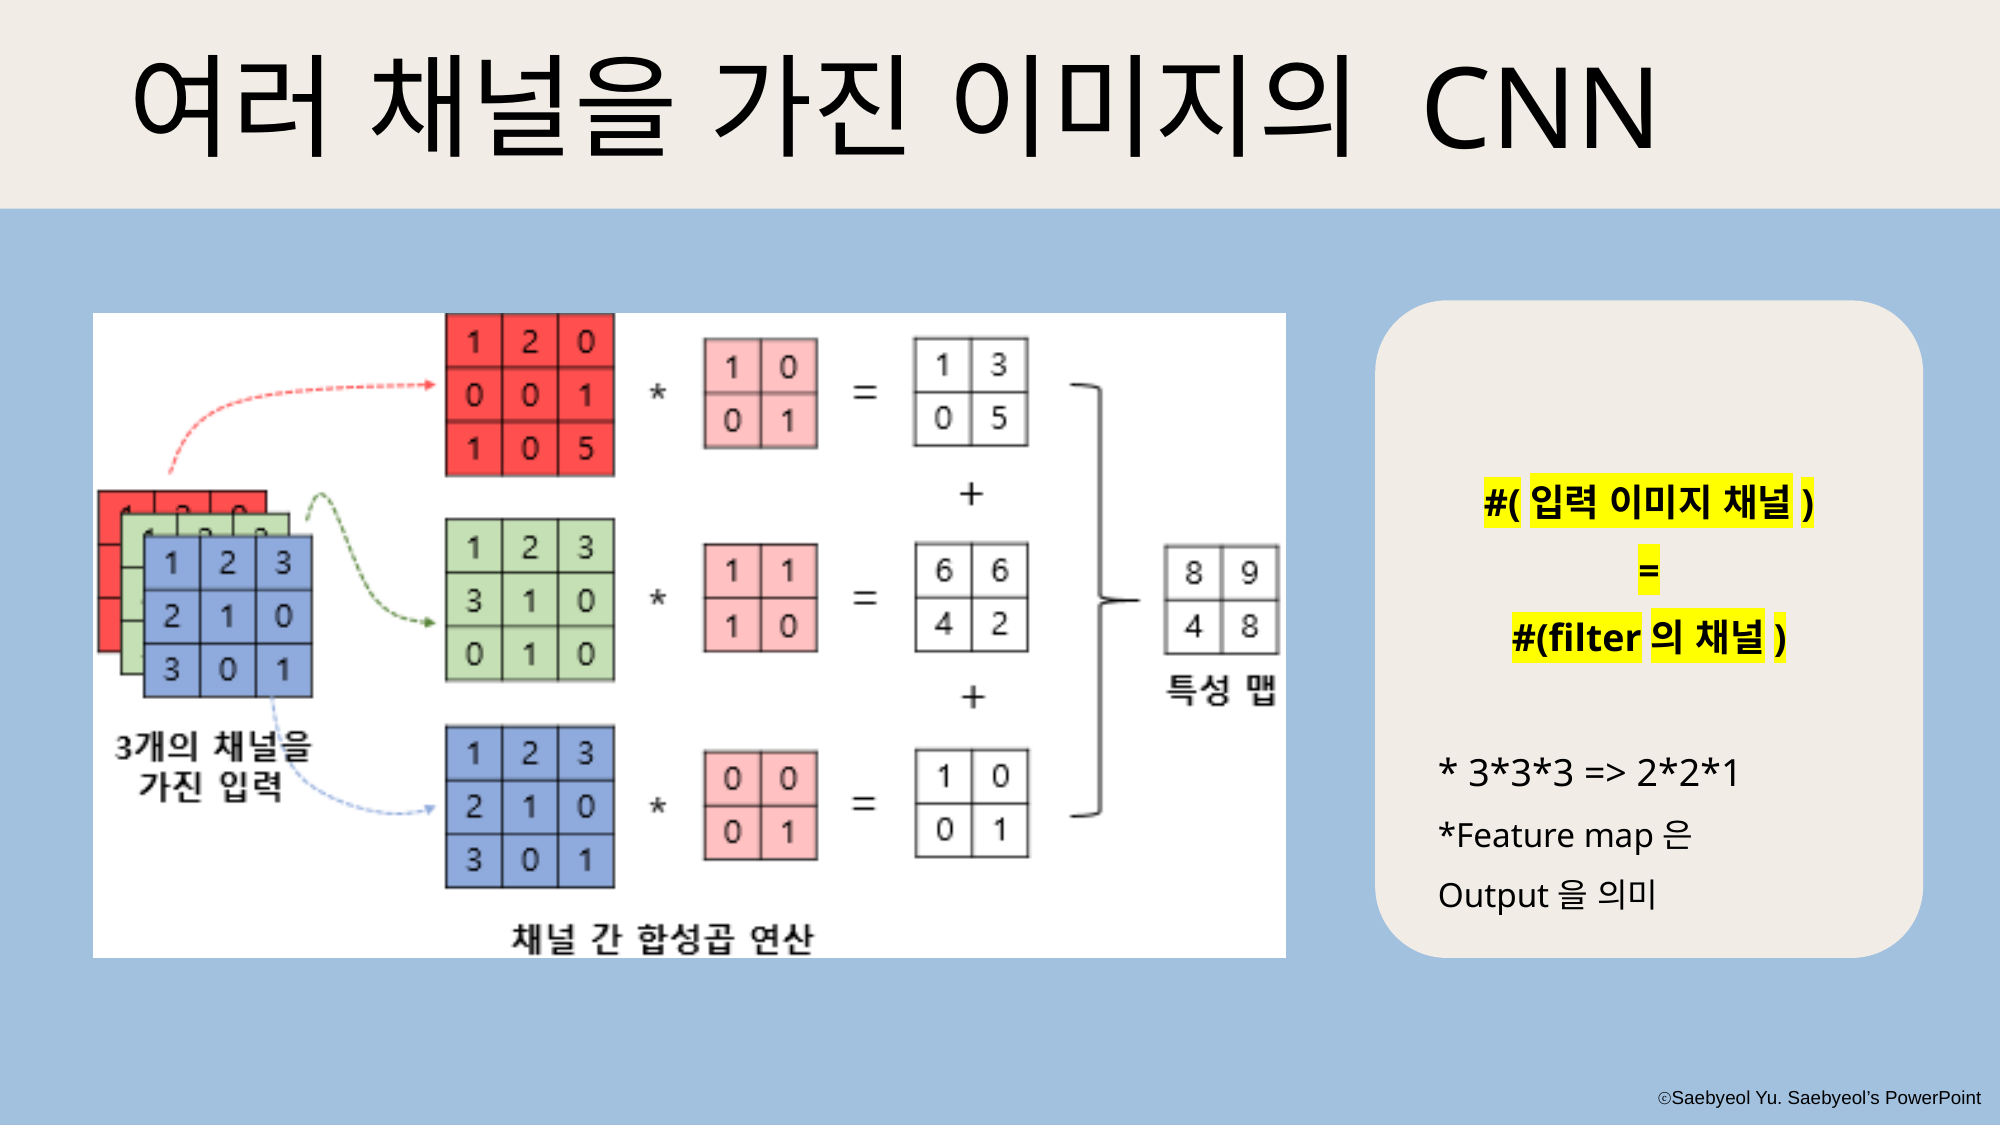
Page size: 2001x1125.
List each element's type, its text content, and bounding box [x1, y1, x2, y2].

text_box [1374, 299, 1925, 959]
text_box [0, 0, 2000, 210]
text_box #(입력 이미지 채널) = #(filter의 채널) * 3*3*3 => 2*2*1 *Feature map은 Output을 의미 [1423, 449, 1876, 922]
text_box 여러 채널을 가진 이미지의 CNN [114, 28, 1678, 179]
picture [93, 313, 1286, 958]
